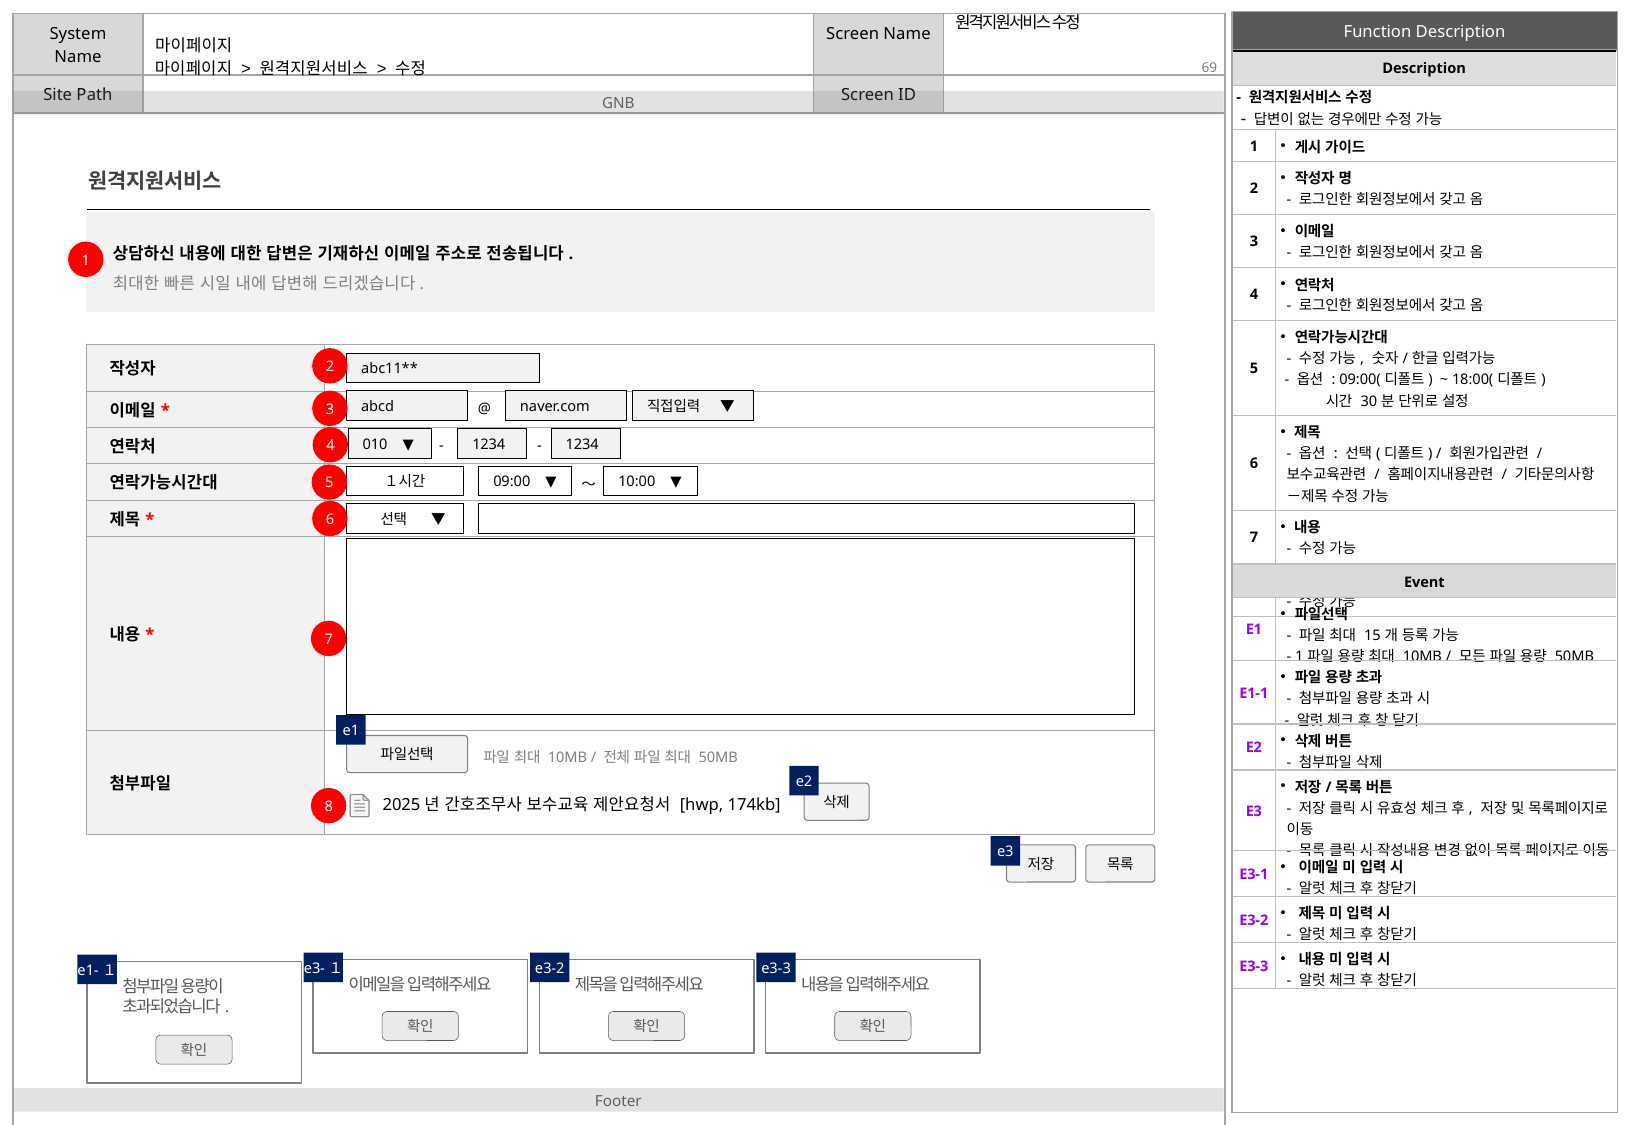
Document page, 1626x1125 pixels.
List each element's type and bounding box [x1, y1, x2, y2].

text_box [603, 466, 697, 496]
table_cell [1233, 86, 1616, 129]
table_cell [1233, 851, 1275, 896]
text_box [756, 952, 981, 1054]
table_cell [1233, 268, 1275, 320]
text_box [529, 952, 755, 1054]
table_cell [87, 428, 324, 463]
table_cell [1276, 598, 1616, 660]
text_box [632, 390, 754, 421]
table_cell [1276, 321, 1616, 415]
table_cell [1233, 725, 1275, 769]
text_box [990, 836, 1078, 885]
table_cell [339, 428, 347, 436]
table_cell [1233, 897, 1275, 942]
table_cell [87, 537, 324, 730]
text_box [457, 428, 621, 460]
table_cell [1276, 897, 1616, 942]
table_cell [325, 731, 789, 796]
table_cell [1233, 416, 1275, 510]
table_cell [325, 645, 346, 730]
table_cell [1233, 215, 1275, 267]
table_cell [1233, 661, 1275, 723]
table_header [1233, 52, 1616, 85]
table_cell [1233, 511, 1275, 563]
text_box [1083, 842, 1158, 885]
table_cell [87, 464, 324, 500]
table_cell [87, 731, 324, 834]
text_box [311, 464, 463, 537]
table_header [87, 345, 324, 391]
table_cell [1276, 661, 1616, 723]
text_box [478, 466, 597, 499]
text_box [312, 390, 493, 463]
table_header [325, 345, 1154, 391]
table_cell [1233, 130, 1275, 161]
picture [345, 791, 374, 820]
text_box [505, 390, 627, 421]
table_cell [87, 501, 323, 536]
table_cell [1276, 511, 1616, 563]
table_cell [1276, 943, 1616, 988]
table_cell [1233, 771, 1275, 850]
table_cell [331, 392, 1154, 427]
table_cell [1276, 416, 1616, 510]
text_box [310, 787, 345, 824]
table_cell [1233, 162, 1275, 214]
text_box [77, 954, 302, 1084]
table_cell [335, 464, 1154, 500]
table_cell [1276, 725, 1616, 769]
table_cell [334, 428, 1154, 463]
table_cell [1276, 162, 1616, 214]
text_box [303, 952, 528, 1054]
table_cell [1276, 130, 1616, 161]
table_cell [1276, 268, 1616, 320]
text_box [310, 538, 1135, 823]
text_box [312, 348, 540, 384]
table_cell [1233, 598, 1275, 660]
table_cell [1276, 851, 1616, 896]
title [143, 52, 813, 87]
table_cell [87, 392, 324, 427]
table_cell [1233, 321, 1275, 415]
table_cell [325, 537, 1154, 730]
table_cell [1276, 215, 1616, 267]
table_header [1233, 565, 1616, 597]
text_box [478, 503, 1135, 534]
text_box [68, 212, 1180, 321]
table_cell [325, 731, 1154, 834]
list [943, 14, 1227, 50]
text_box [73, 148, 274, 201]
table_cell [1276, 771, 1616, 850]
table_cell [339, 392, 346, 399]
table_cell [336, 501, 1154, 536]
table_cell [1233, 943, 1275, 988]
